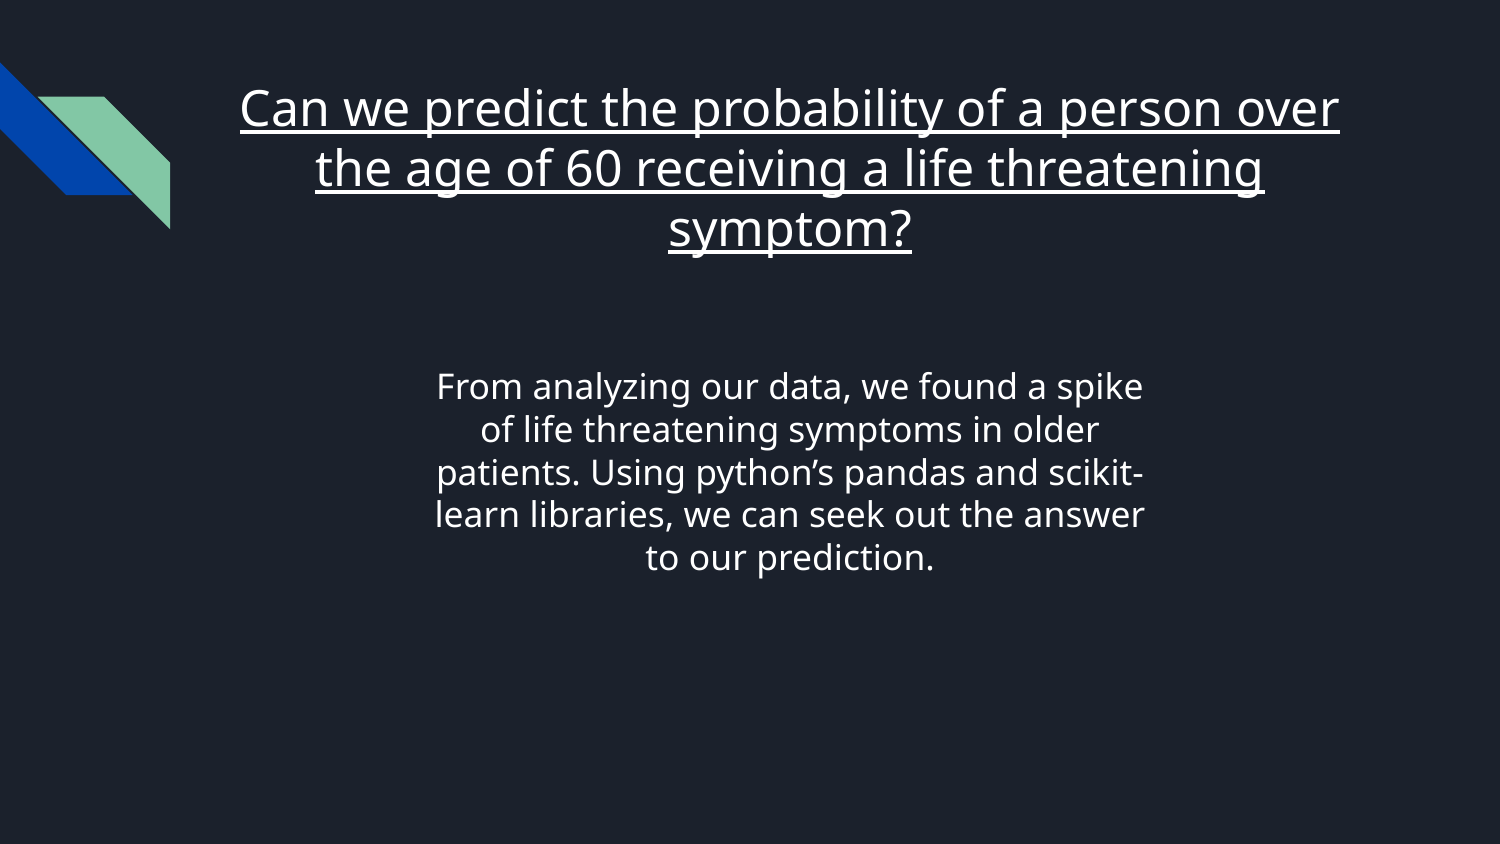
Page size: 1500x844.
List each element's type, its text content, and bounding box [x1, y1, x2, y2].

title Can we predict the probability of a person over the age of 60 receiving a life threatening symptom? [212, 61, 1368, 332]
list From analyzing our data, we found a spike of life threatening symptoms in older patients. Using python’s pandas and scikit-learn libraries, we can seek out the answer to our prediction. [405, 349, 1175, 679]
